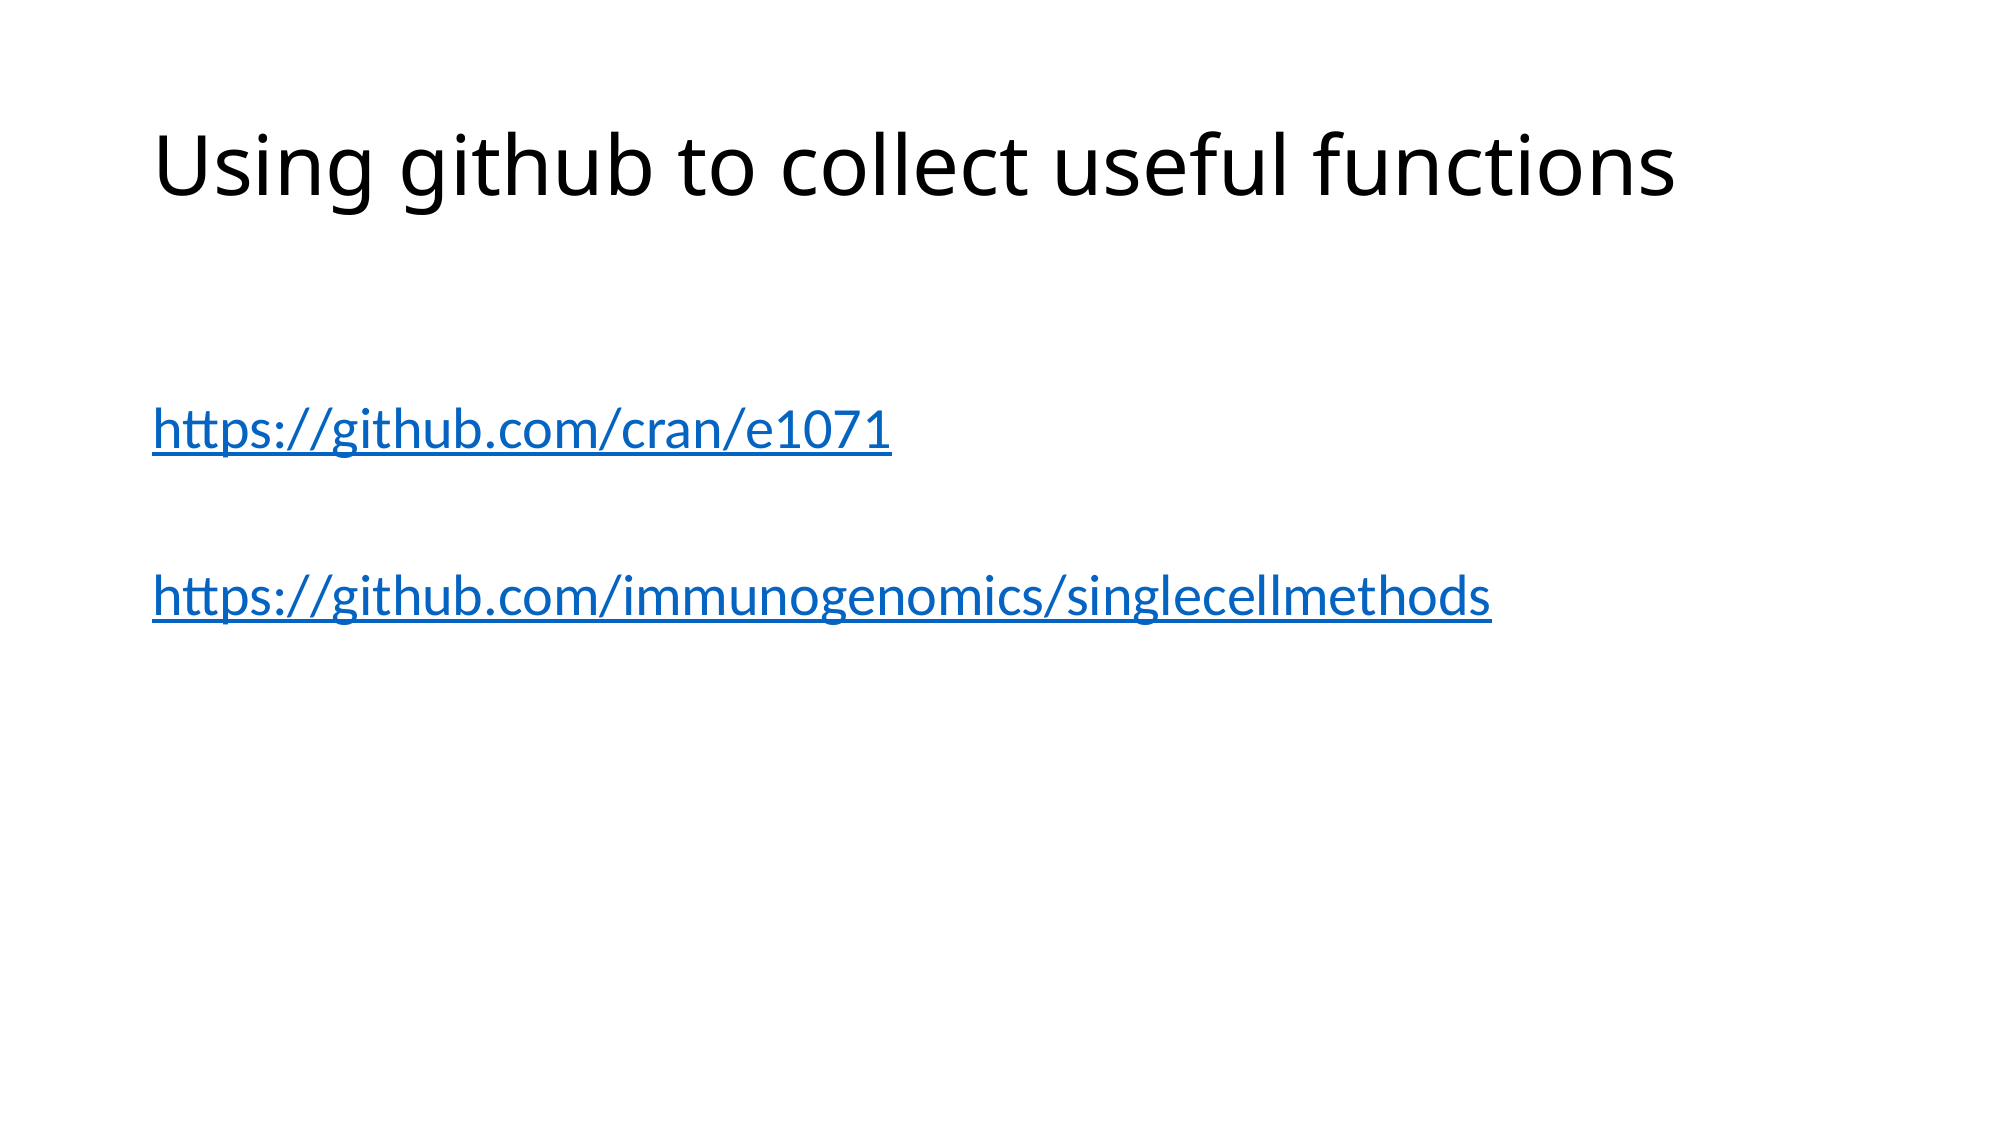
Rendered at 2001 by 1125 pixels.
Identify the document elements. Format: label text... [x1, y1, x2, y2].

title Using github to collect useful functions [137, 59, 1863, 278]
list https://github.com/cran/e1071 https://github.com/immunogenomics/singlecellmethods [137, 299, 1863, 1014]
